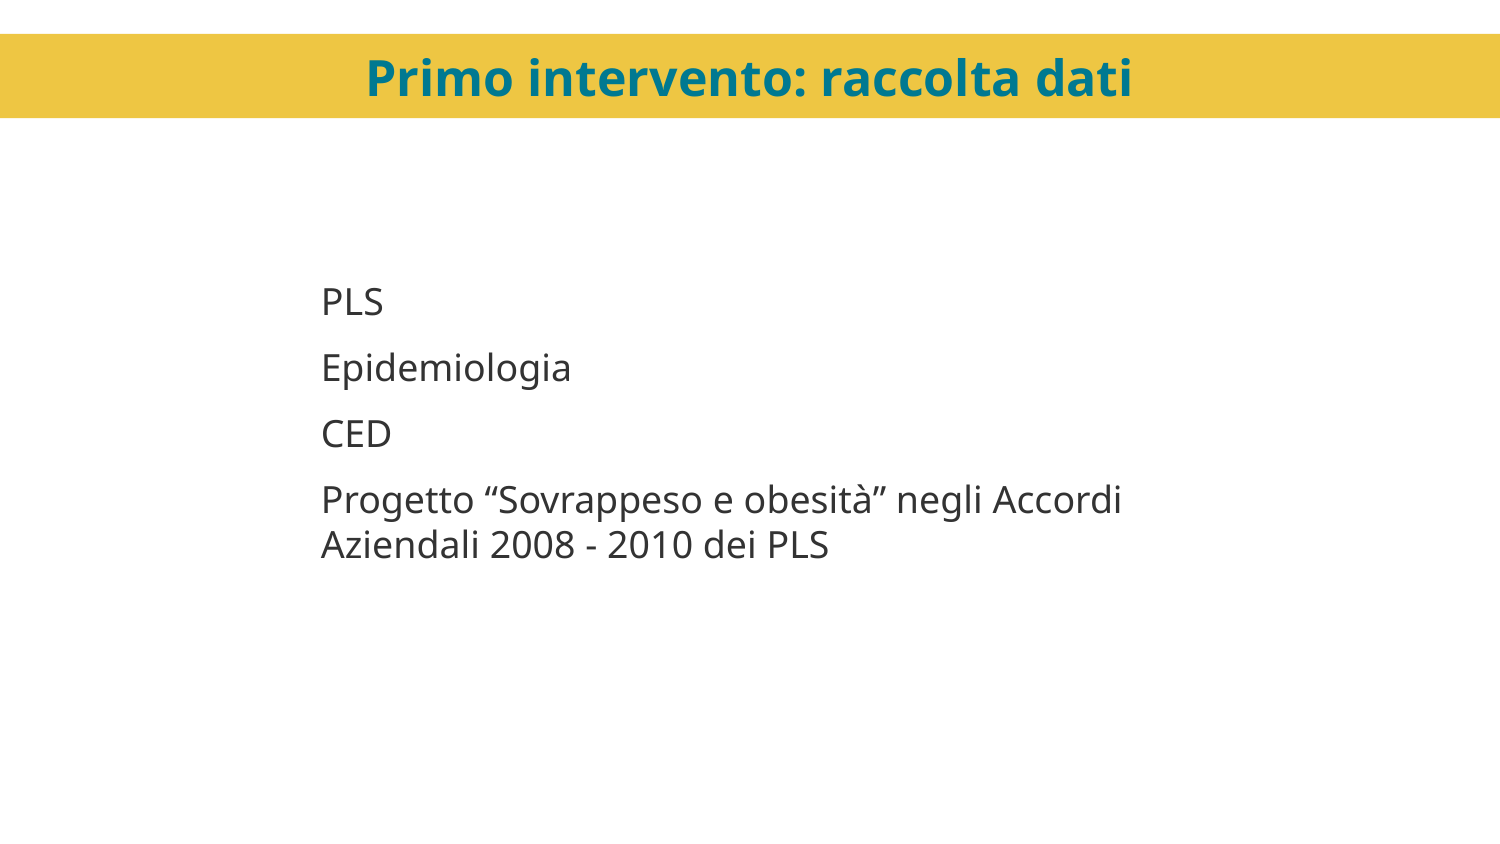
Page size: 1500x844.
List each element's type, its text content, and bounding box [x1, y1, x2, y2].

text_box [0, 33, 1500, 119]
text_box Primo intervento: raccolta dati [74, 42, 1425, 110]
text_box PLS Epidemiologia CED Progetto “Sovrappeso e obesità” negli Accordi Aziendali 2008 - 2010 dei PLS [299, 295, 1200, 549]
